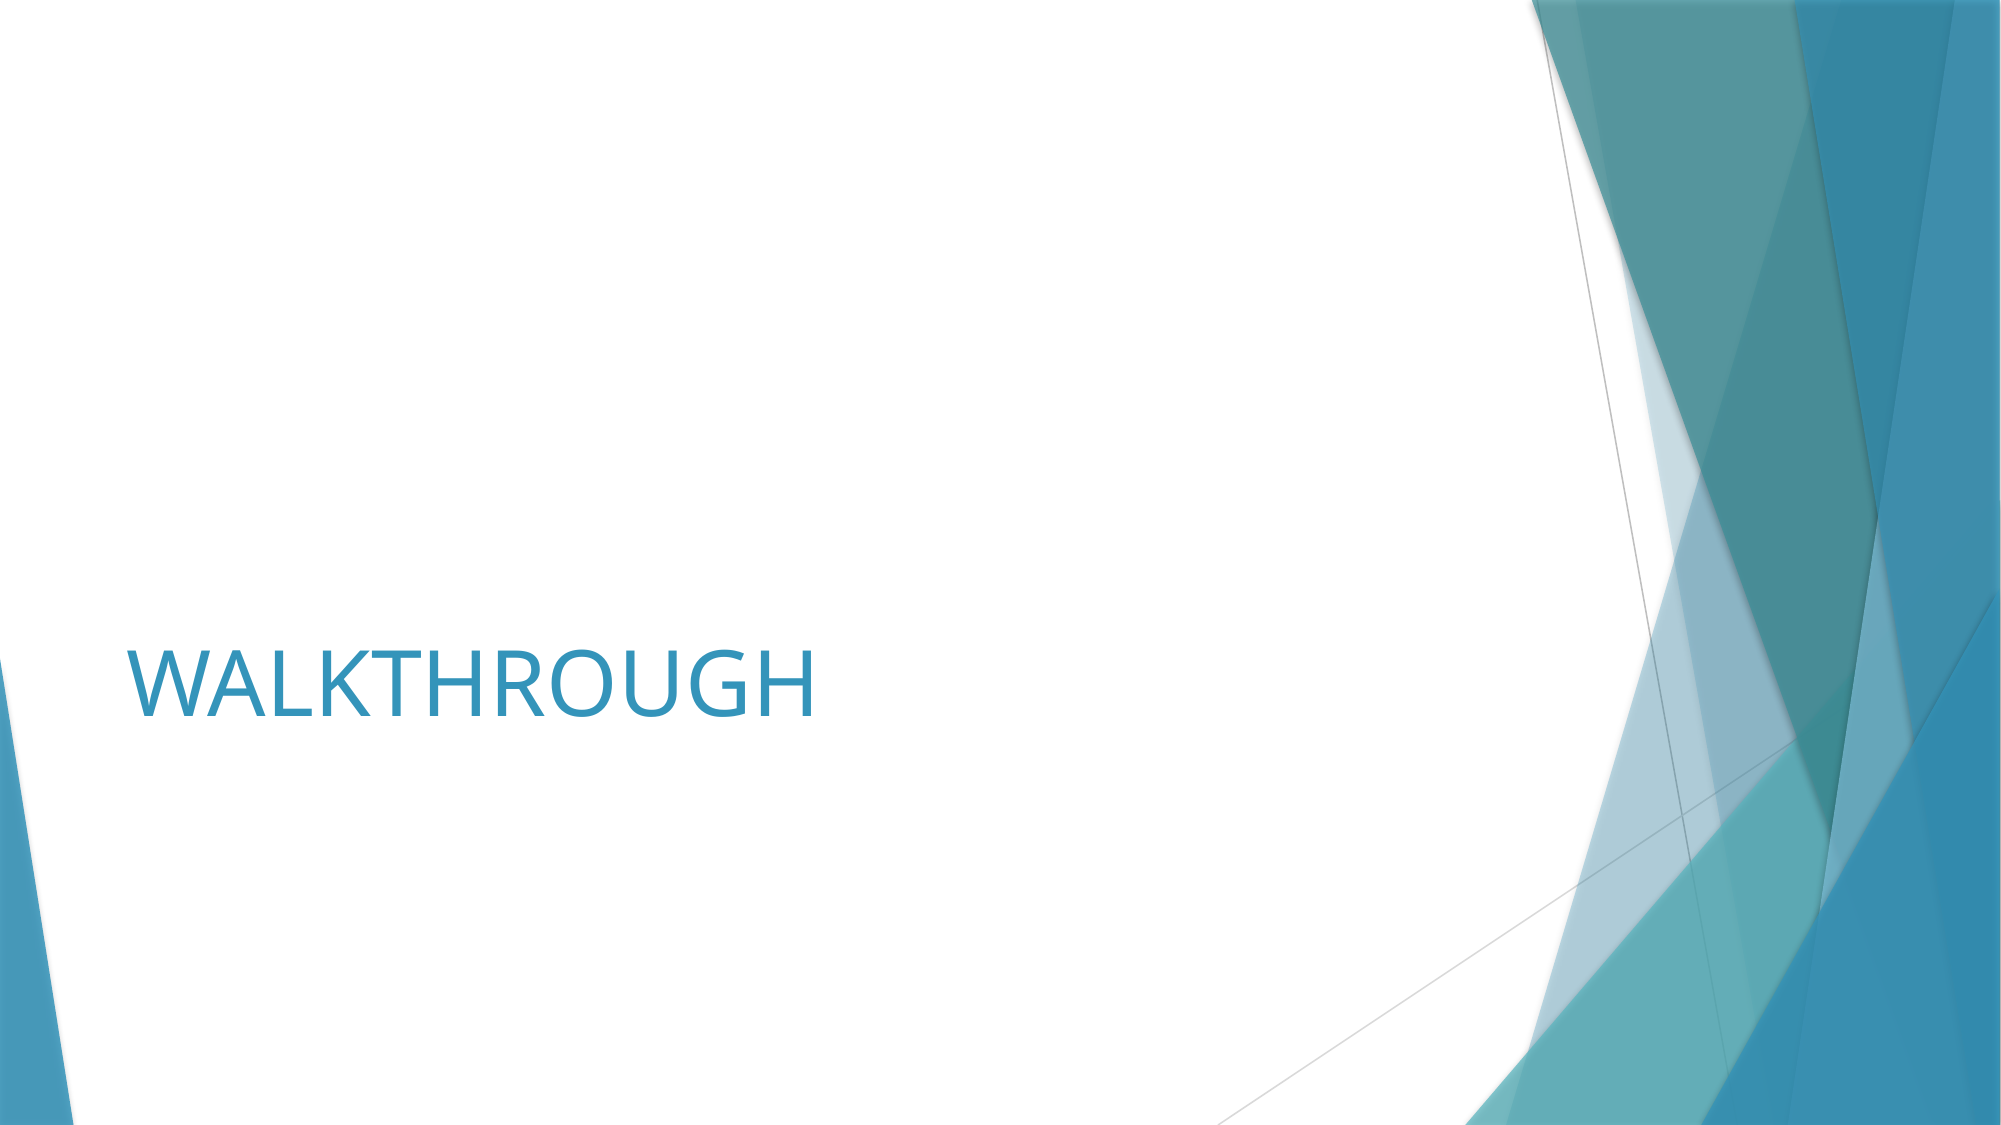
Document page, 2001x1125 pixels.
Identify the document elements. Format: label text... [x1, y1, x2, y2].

title WALKTHROUGH [111, 316, 1522, 743]
